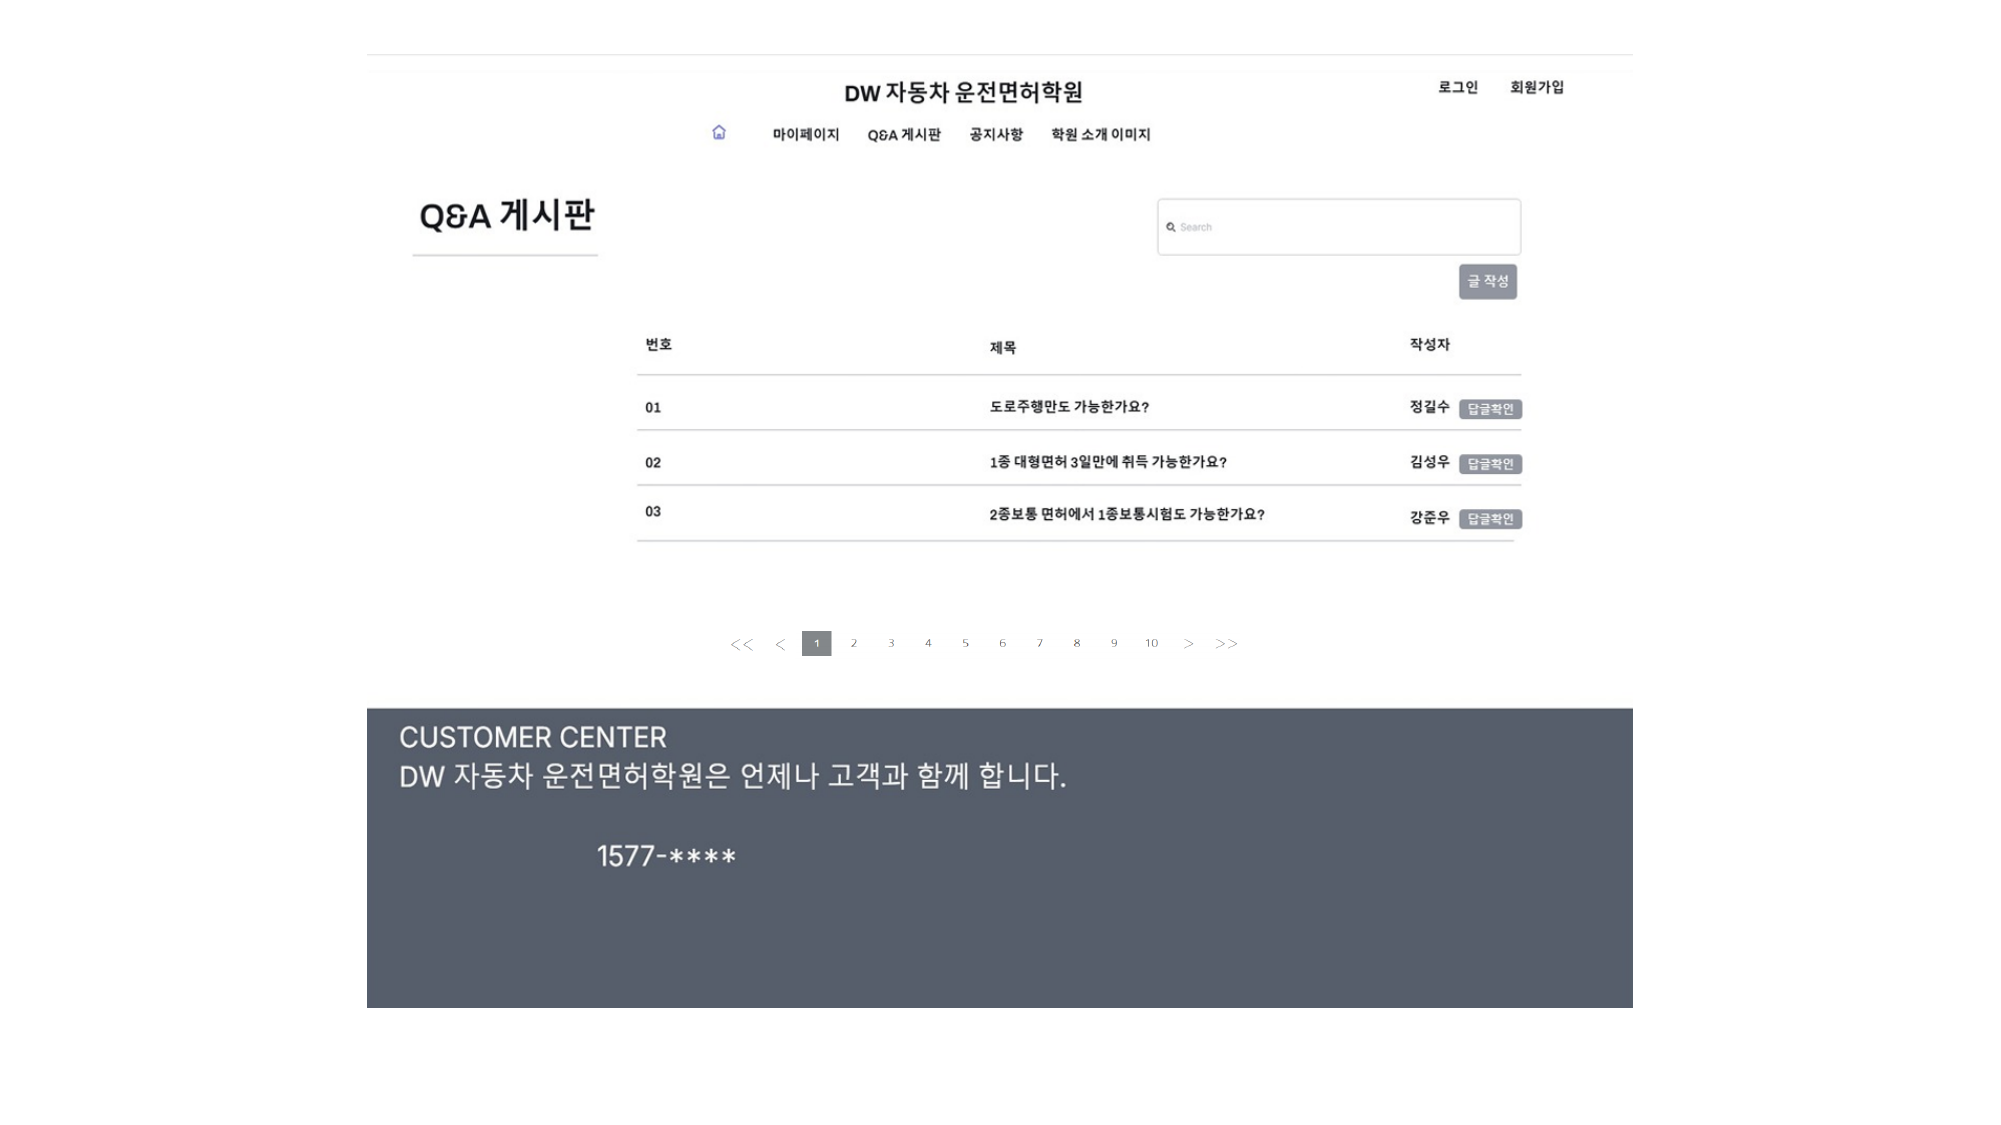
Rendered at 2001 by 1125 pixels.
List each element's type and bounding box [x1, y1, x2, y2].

picture [725, 627, 1240, 660]
list [367, 53, 1633, 1008]
